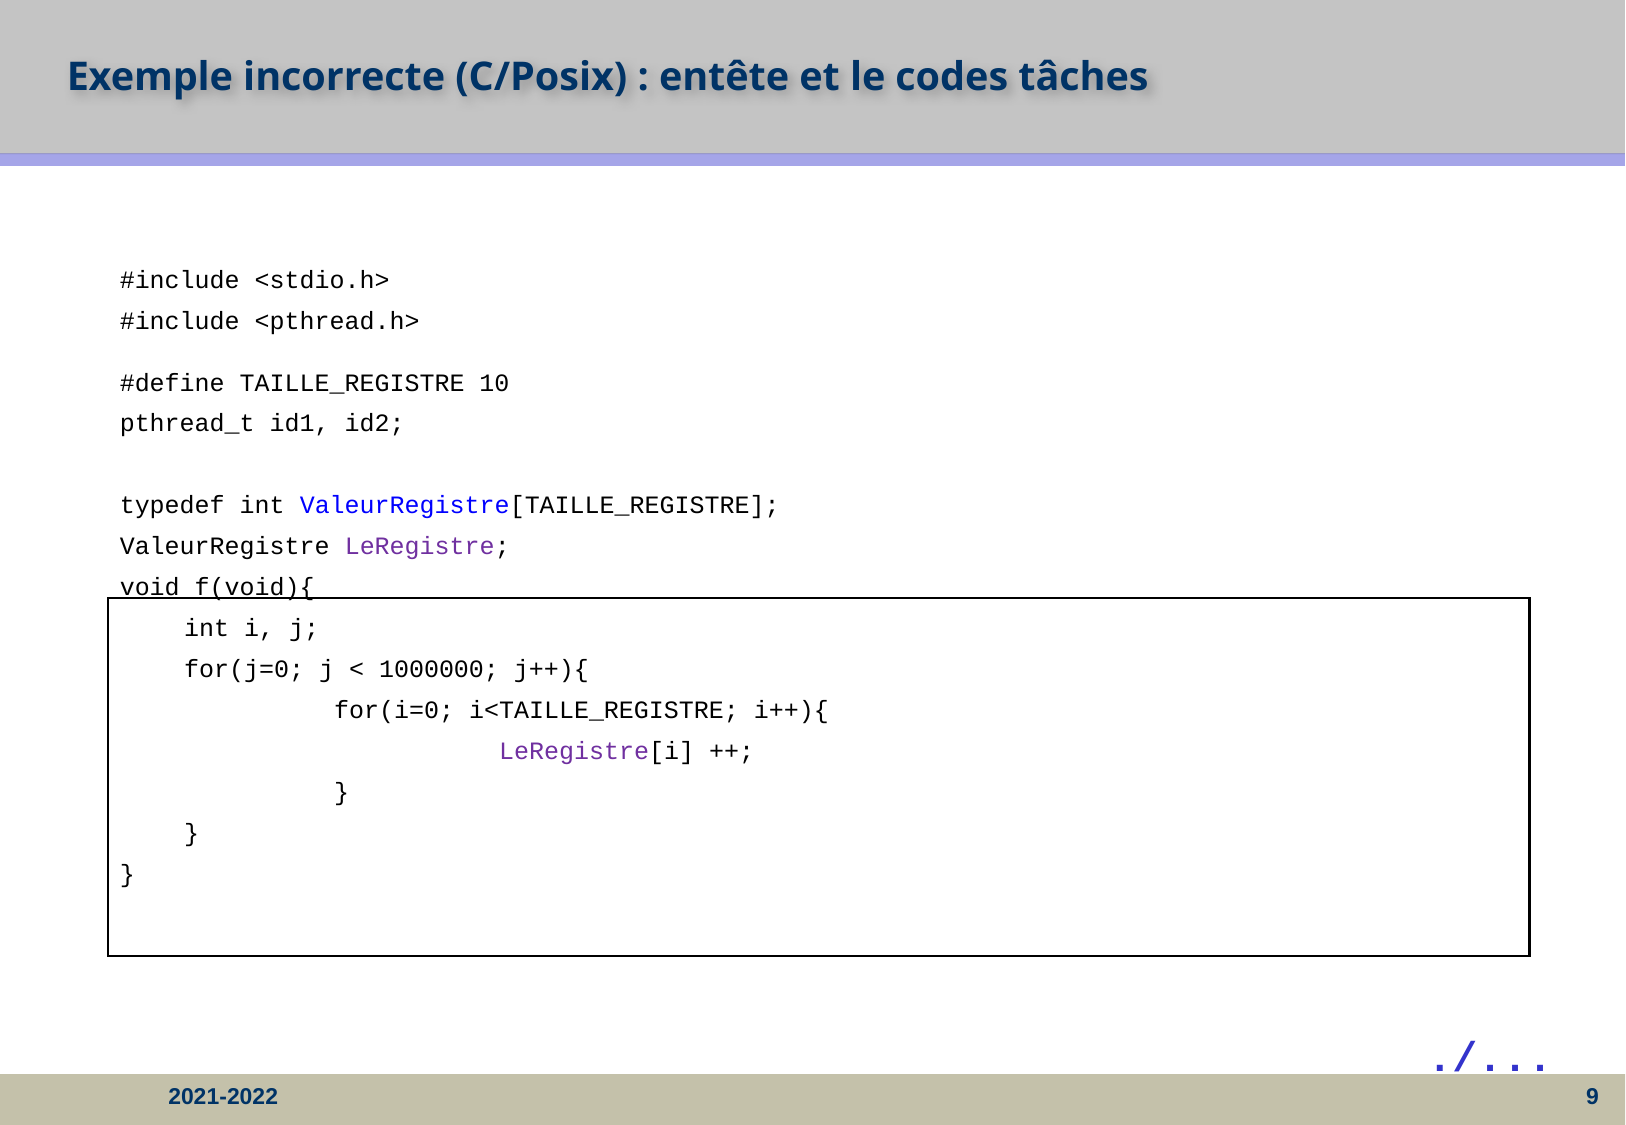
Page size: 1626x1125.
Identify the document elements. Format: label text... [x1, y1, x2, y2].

text_box [108, 597, 1530, 957]
text_box ./... [1412, 1022, 1568, 1088]
list #include <stdio.h> #include <pthread.h> #define TAILLE_REGISTRE 10 pthread_t id1, id2; typedef int ValeurRegistre[TAILLE_REGISTRE]; ValeurRegistre LeRegistre; void f(void){ int i, j; for(j=0; j < 1000000; j++){ for(i=0; i<TAILLE_REGISTRE; i++){ LeRegistre[i] ++; } } } [108, 265, 1625, 953]
title Exemple incorrecte (C/Posix) : entête et le codes tâches [54, 0, 1612, 151]
